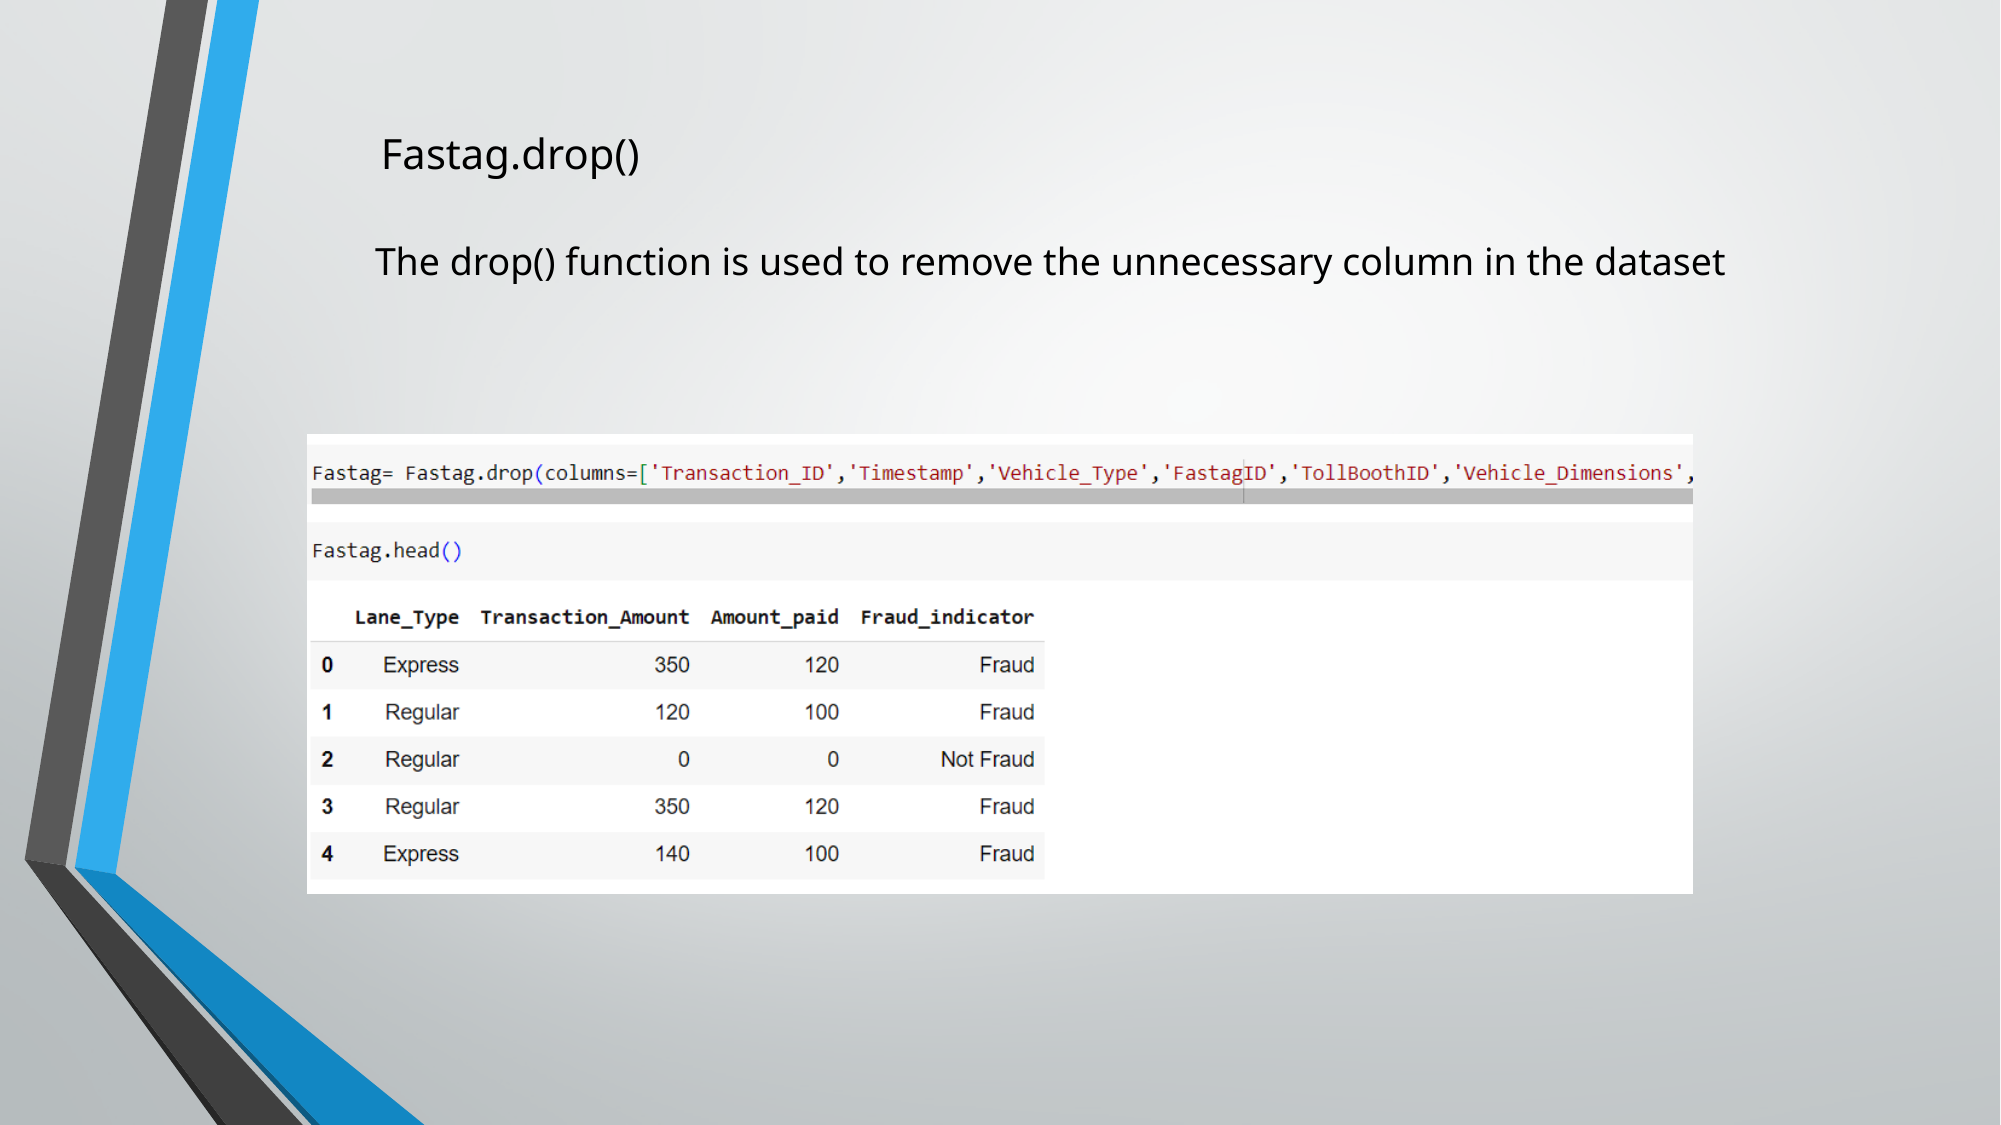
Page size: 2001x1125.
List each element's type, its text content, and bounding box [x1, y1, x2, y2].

picture [307, 434, 1693, 895]
text_box The drop() function is used to remove the unnecessary column in the dataset [360, 230, 1742, 291]
text_box Fastag.drop() [366, 120, 655, 185]
